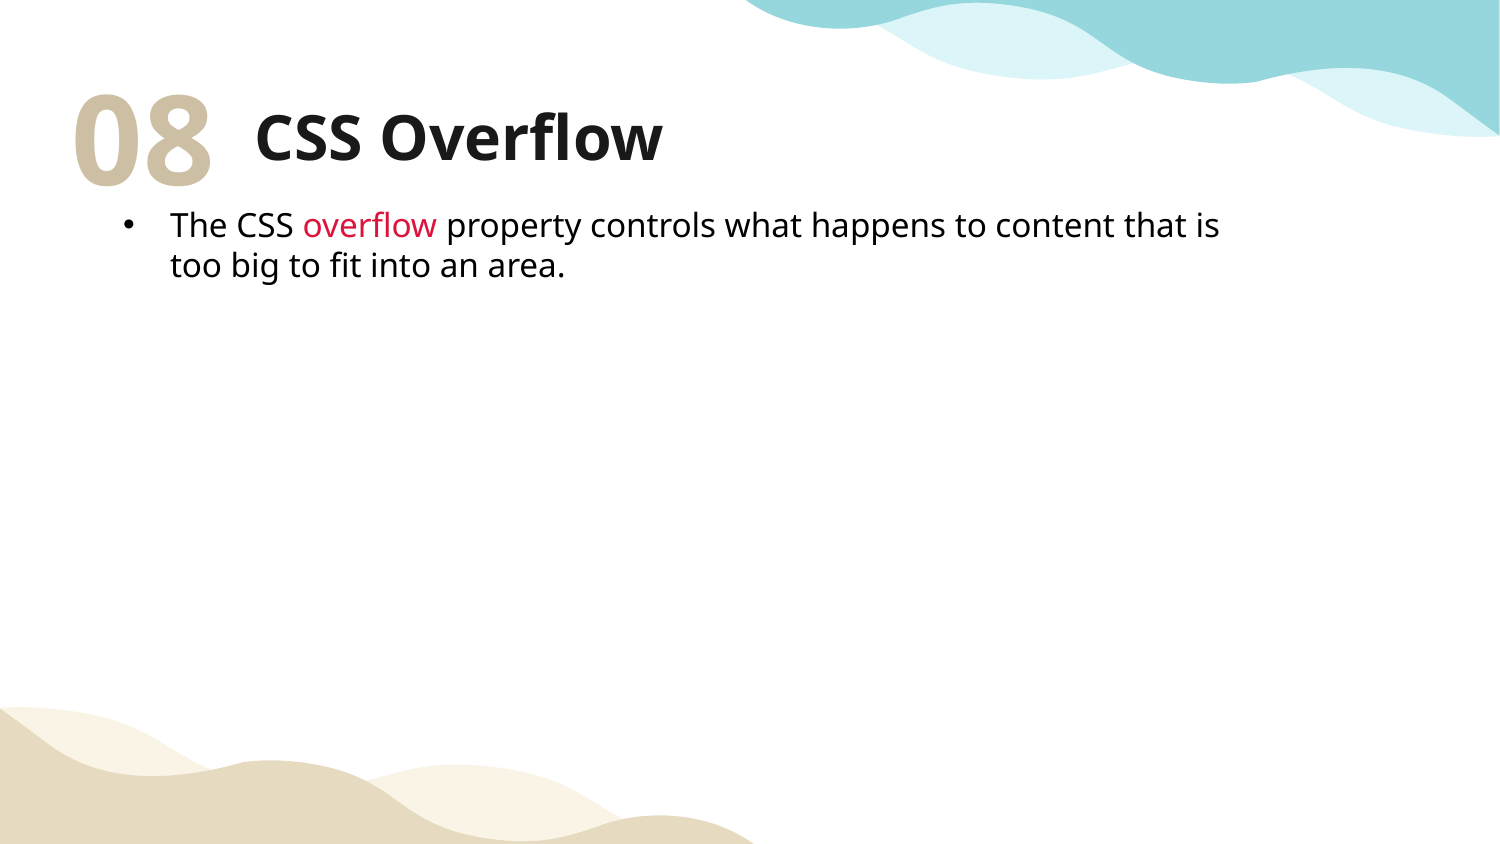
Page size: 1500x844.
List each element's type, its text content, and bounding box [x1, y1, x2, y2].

title CSS Overflow [240, 103, 696, 168]
text_box The CSS overflow property controls what happens to content that is too big to fit into an area. [108, 196, 1246, 292]
text_box 08 [46, 84, 240, 187]
